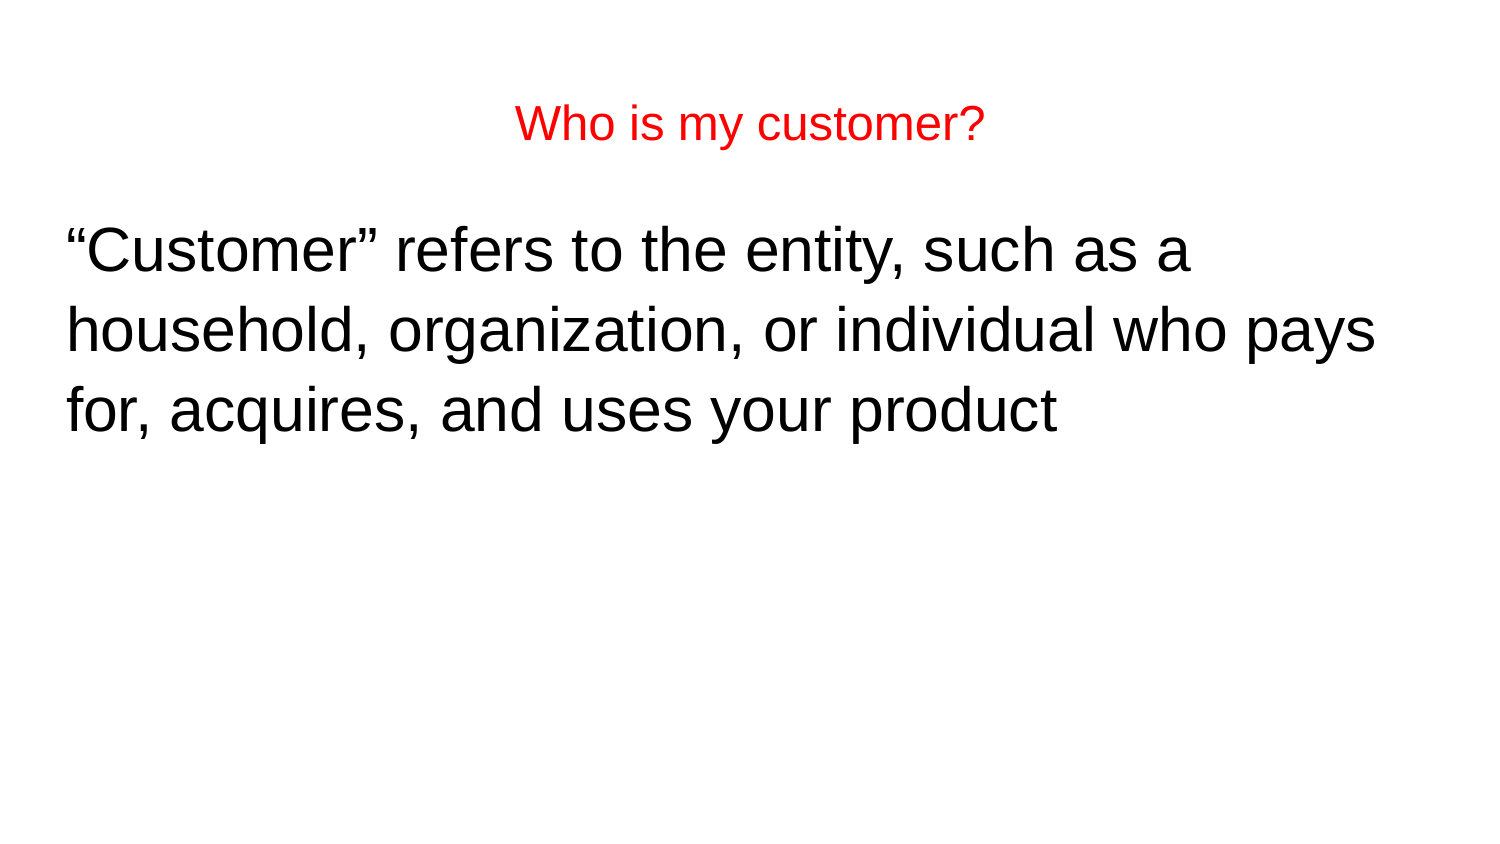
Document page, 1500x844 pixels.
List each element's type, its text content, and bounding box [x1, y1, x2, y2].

list “Customer” refers to the entity, such as a household, organization, or individual who pays for, acquires, and uses your product [51, 189, 1449, 750]
title Who is my customer? [51, 72, 1449, 167]
